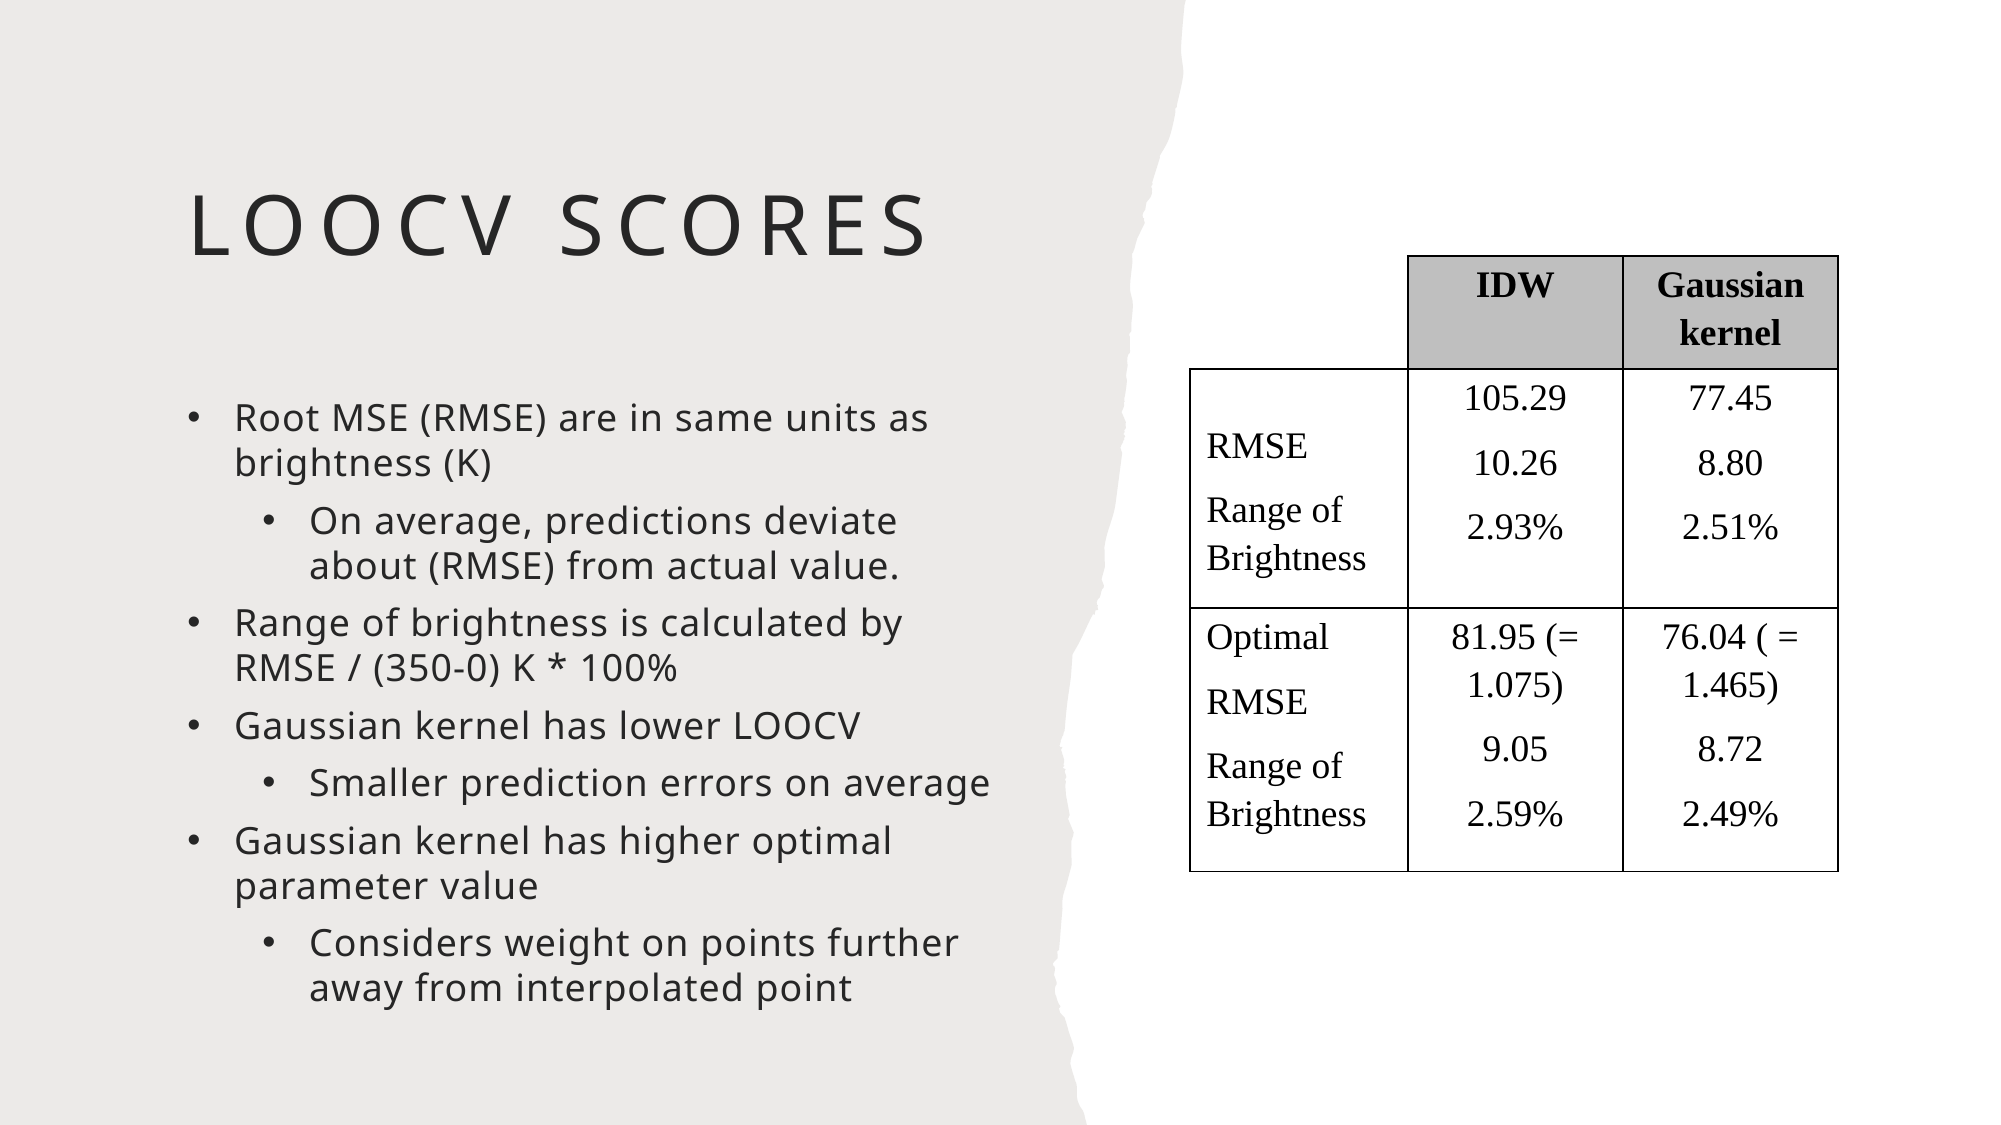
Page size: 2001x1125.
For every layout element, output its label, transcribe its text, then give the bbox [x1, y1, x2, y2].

text_box [0, 0, 1187, 1125]
title Loocv scores [172, 99, 1085, 334]
text_box Root MSE (RMSE) are in same units as brightness (K) On average, predictions deviate about (RMSE) from actual value. Range of brightness is calculated by RMSE / (350-0) K * 100% Gaussian kernel has lower LOOCV Smaller prediction errors on average Gaussian kernel has higher optimal parameter value Considers weight on points further away from interpolated point [172, 386, 1028, 1026]
text_box [1055, 0, 2000, 1125]
